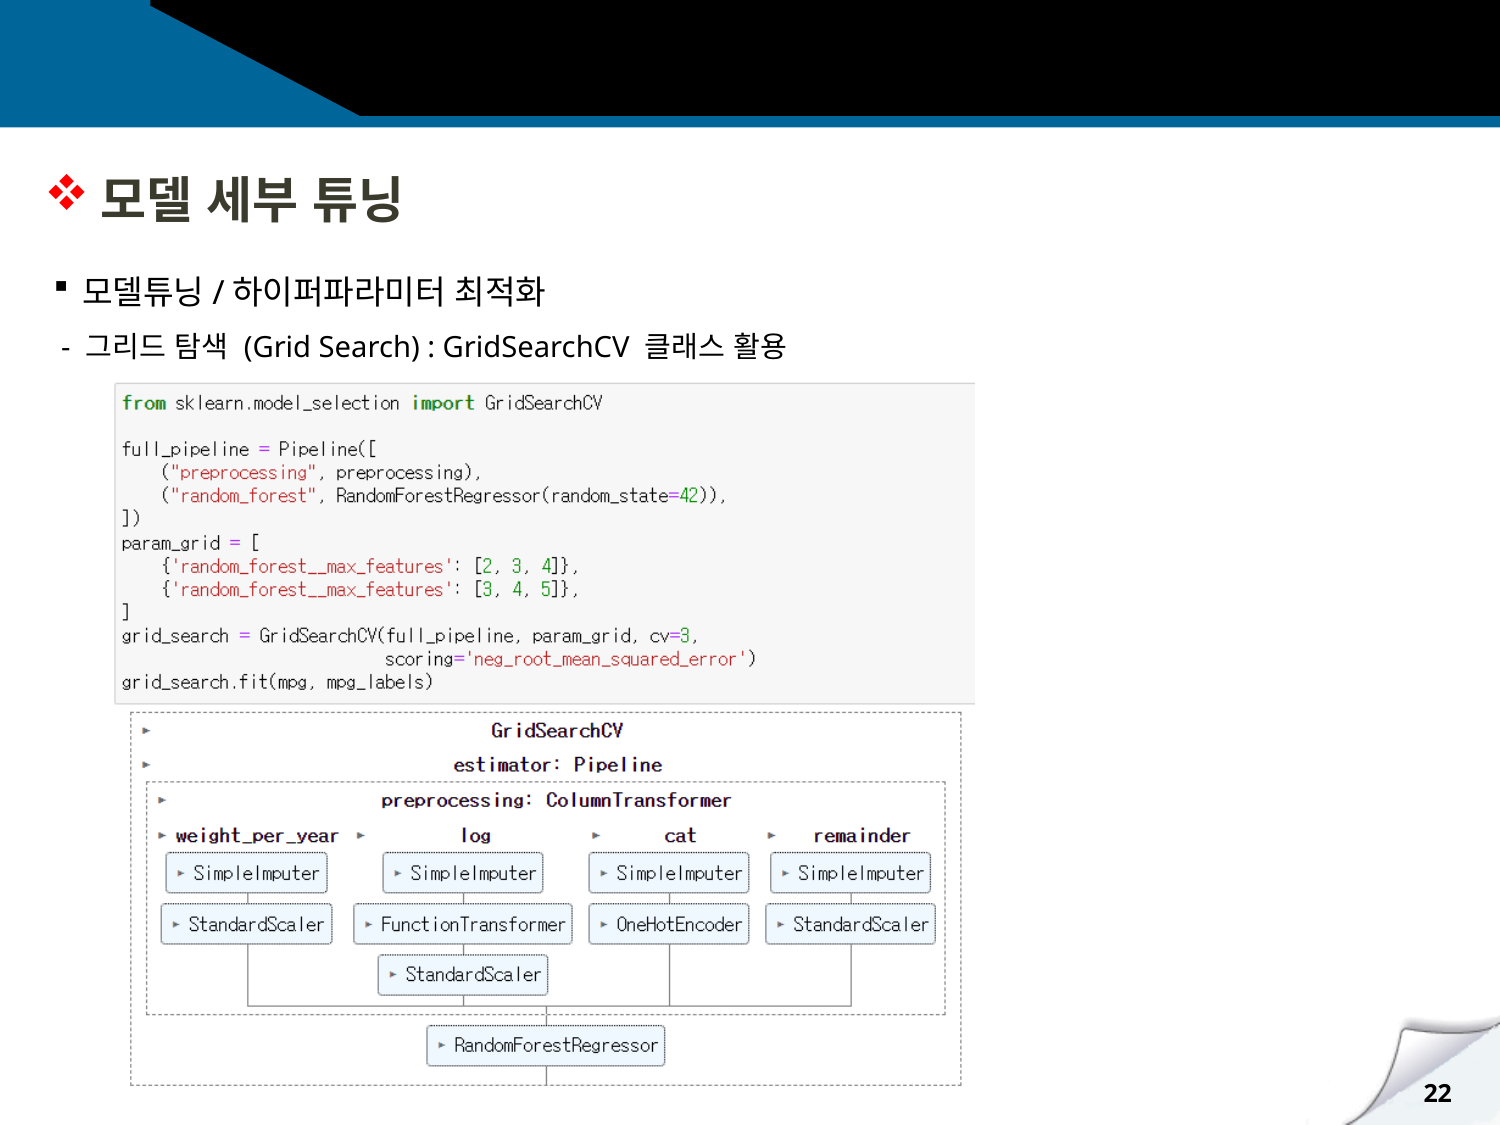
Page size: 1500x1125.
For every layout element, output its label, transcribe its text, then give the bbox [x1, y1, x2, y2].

list 모델 세부 튜닝 [29, 160, 1471, 232]
picture [111, 377, 975, 1097]
picture [1306, 1009, 1500, 1125]
text_box 모델튜닝/하이퍼파라미터 최적화 - 그리드 탐색 (Grid Search) : GridSearchCV 클래스 활용 [0, 243, 1447, 371]
